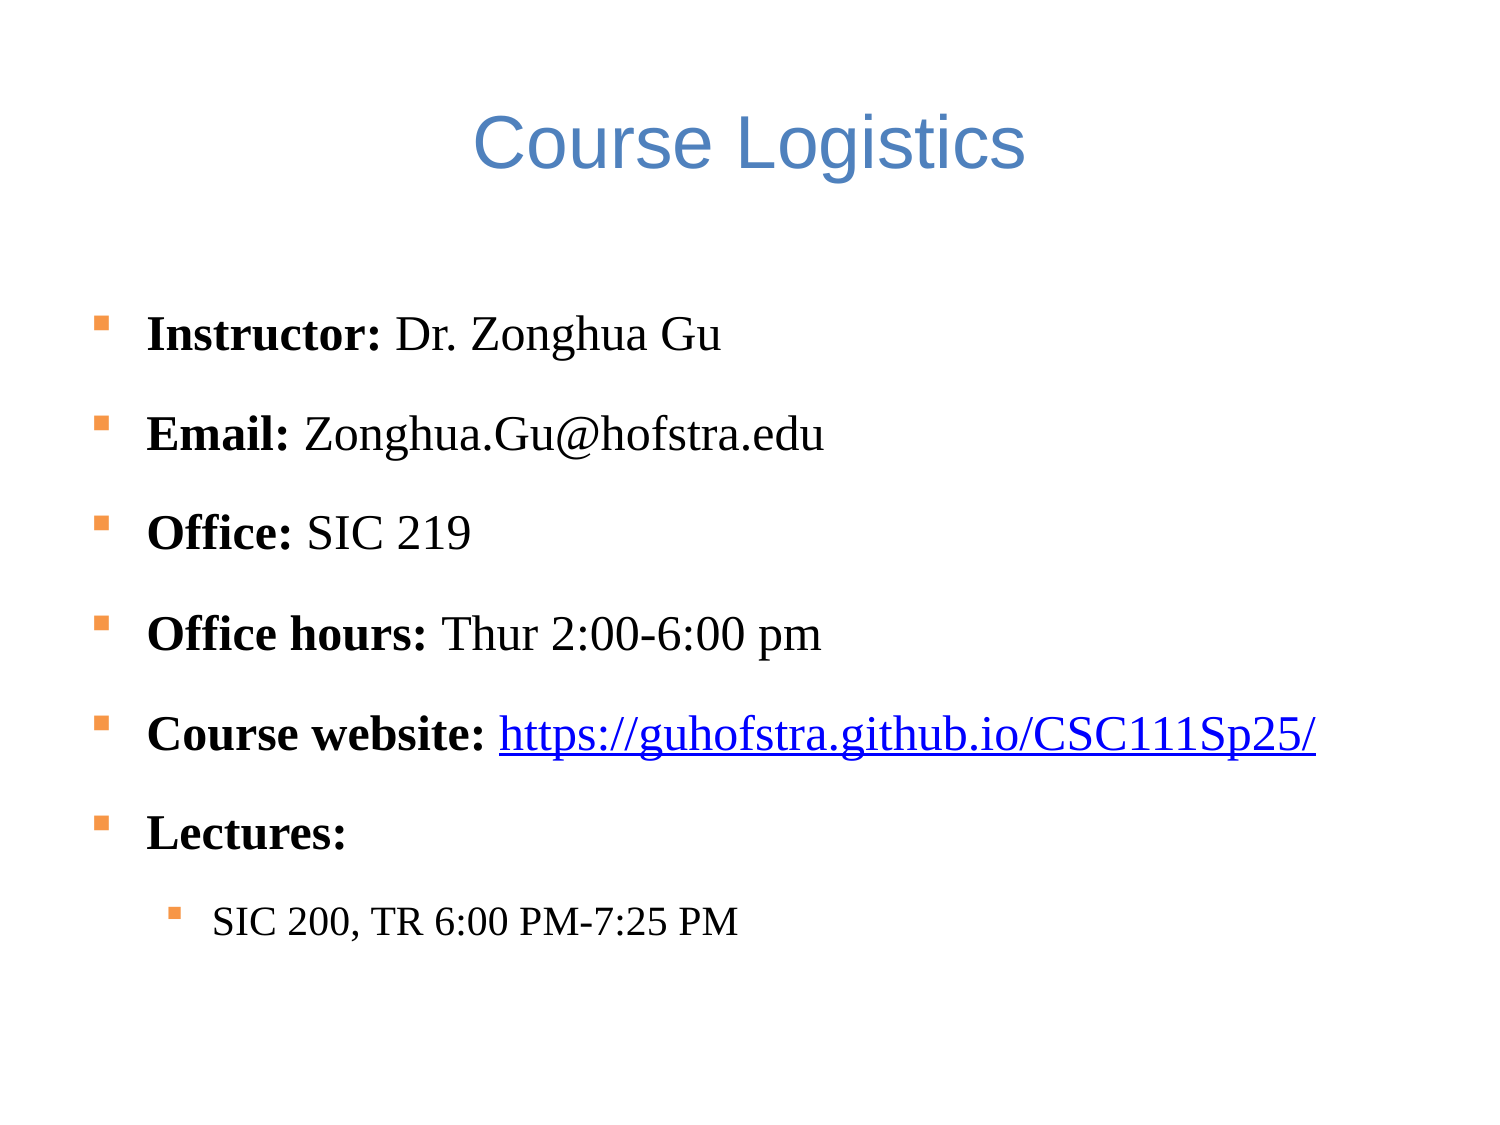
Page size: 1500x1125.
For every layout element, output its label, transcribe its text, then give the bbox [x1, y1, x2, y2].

title Course Logistics [75, 45, 1425, 233]
list Instructor: Dr. Zonghua Gu Email: Zonghua.Gu@hofstra.edu Office: SIC 219 Office hours: Thur 2:00-6:00 pm Course website: https://guhofstra.github.io/CSC111Sp25/ Lectures: SIC 200, TR 6:00 PM-7:25 PM [75, 262, 1425, 1005]
